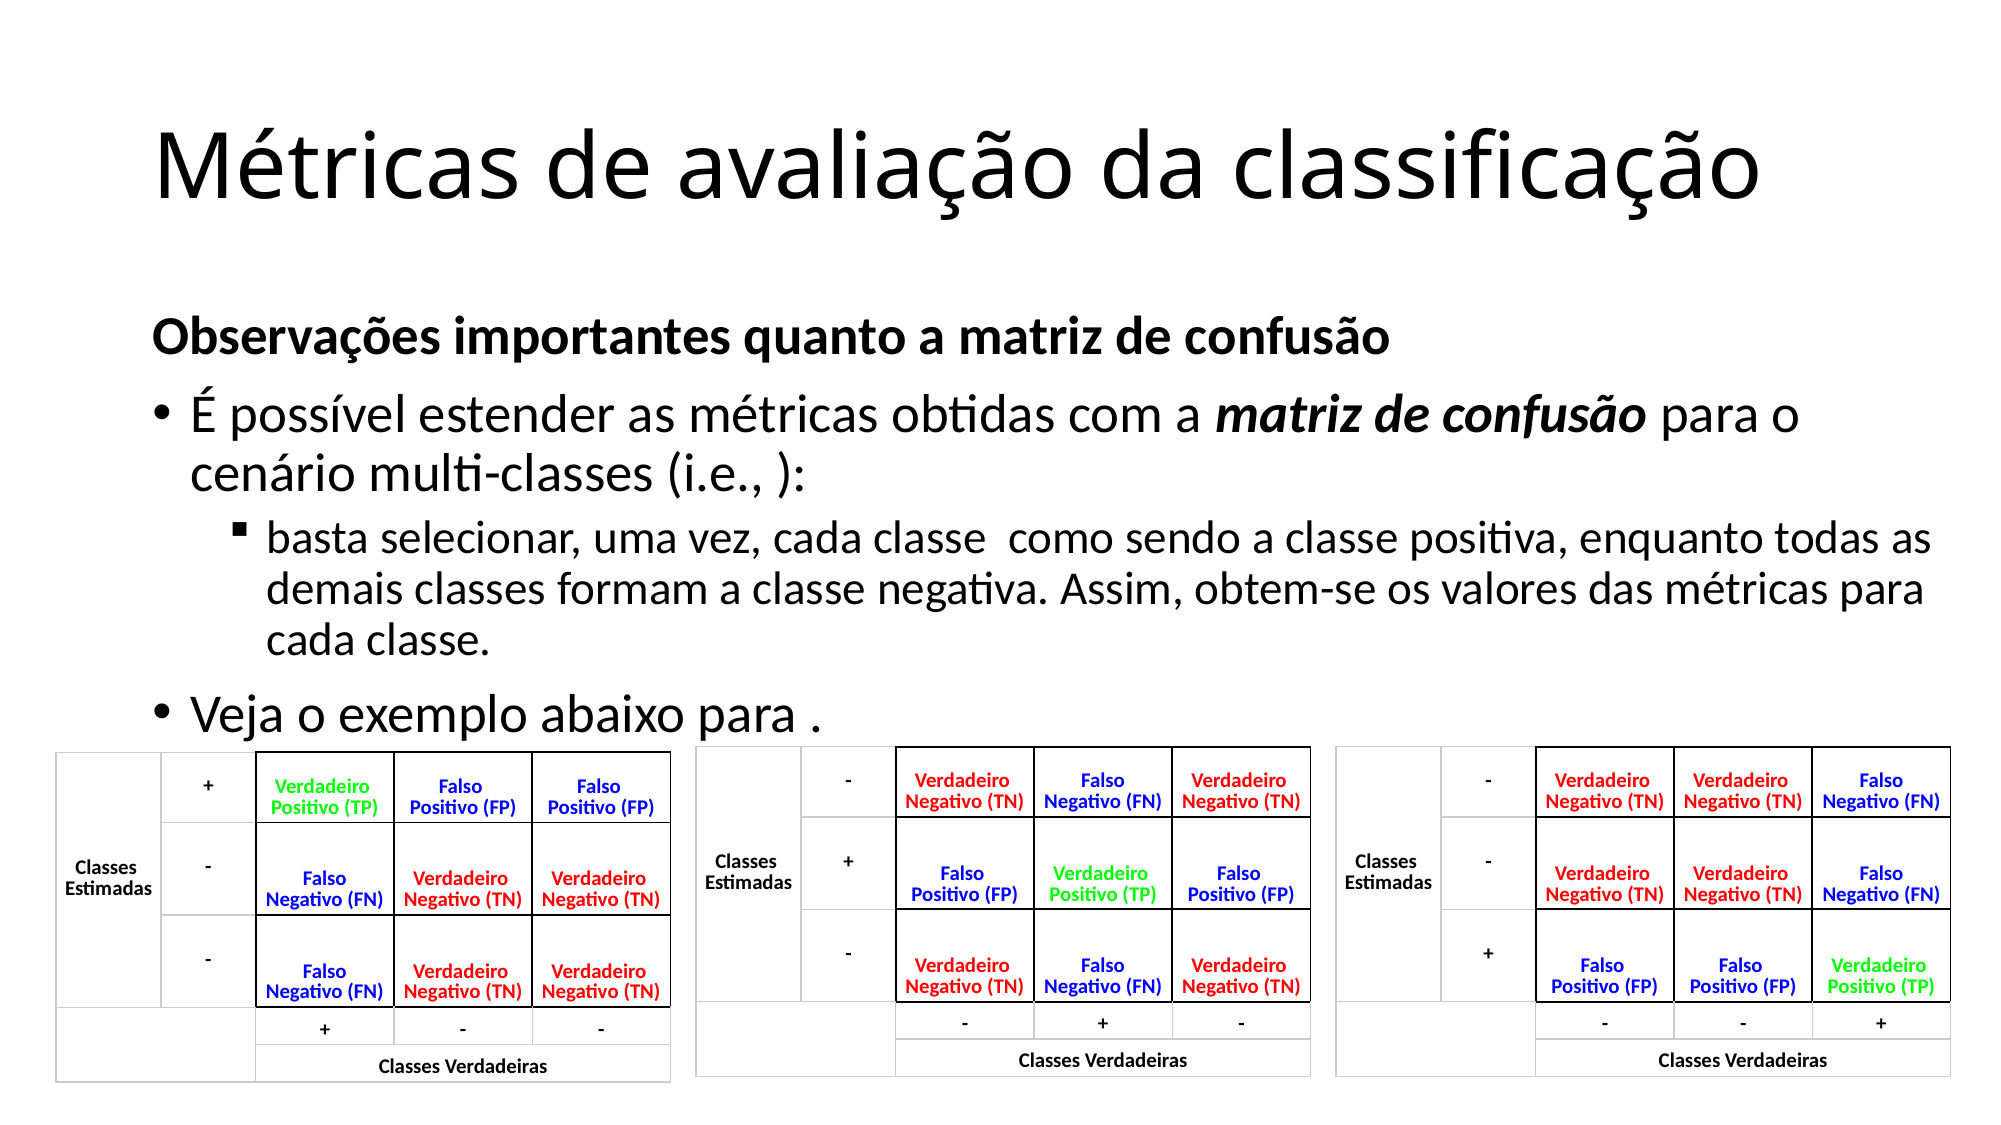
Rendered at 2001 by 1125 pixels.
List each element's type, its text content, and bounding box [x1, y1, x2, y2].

table_cell Classes Verdadeiras [256, 1045, 670, 1081]
table_cell Verdadeiro Negativo (TN) [533, 823, 670, 914]
table_cell Classes Verdadeiras [1536, 1040, 1950, 1076]
table_cell Verdadeiro Negativo (TN) [395, 916, 531, 1006]
table_header Falso Negativo (FN) [1035, 748, 1171, 816]
table_cell Falso Positivo (FP) [1675, 910, 1811, 1001]
table_header + [162, 753, 255, 822]
table_cell [1337, 1002, 1535, 1076]
table_cell - [1536, 1003, 1673, 1038]
table_cell Verdadeiro Positivo (TP) [1035, 818, 1171, 908]
table_header Classes Estimadas [57, 753, 160, 1007]
table_header Falso Negativo (FN) [1813, 748, 1950, 816]
table_cell + [1442, 910, 1535, 1001]
table_cell Verdadeiro Negativo (TN) [897, 910, 1033, 1001]
table_cell Falso Negativo (FN) [1035, 910, 1171, 1001]
table_cell Falso Positivo (FP) [1173, 818, 1310, 908]
table_cell Falso Negativo (FN) [257, 916, 393, 1006]
table_cell Falso Positivo (FP) [897, 818, 1033, 908]
table_cell Verdadeiro Negativo (TN) [1537, 818, 1673, 908]
table_cell + [1035, 1003, 1172, 1038]
table_cell - [802, 910, 895, 1001]
table_cell + [256, 1008, 393, 1044]
table_cell - [896, 1003, 1033, 1038]
table_cell - [1173, 1003, 1310, 1038]
table_cell Verdadeiro Negativo (TN) [1675, 818, 1811, 908]
table_cell Verdadeiro Negativo (TN) [533, 916, 670, 1006]
table_cell - [533, 1008, 670, 1044]
table_header - [802, 747, 895, 816]
table_cell + [802, 818, 895, 909]
table_cell Classes Verdadeiras [896, 1040, 1310, 1076]
table_cell - [162, 823, 255, 914]
table_header Verdadeiro Negativo (TN) [1173, 748, 1310, 816]
table_header Falso Positivo (FP) [533, 753, 670, 822]
table_cell [57, 1008, 255, 1081]
table_header Classes Estimadas [697, 747, 800, 1001]
table_cell Falso Positivo (FP) [1537, 910, 1673, 1001]
table_cell - [162, 916, 255, 1007]
table_header - [1442, 747, 1535, 816]
table_header Verdadeiro Negativo (TN) [1675, 748, 1811, 816]
table_header Verdadeiro Negativo (TN) [1537, 748, 1673, 816]
table_cell Verdadeiro Negativo (TN) [1173, 910, 1310, 1001]
table_header Verdadeiro Negativo (TN) [897, 748, 1033, 816]
table_cell Falso Negativo (FN) [1813, 818, 1950, 908]
table_header Classes Estimadas [1337, 747, 1440, 1001]
table_cell [697, 1002, 895, 1076]
table_cell Verdadeiro Negativo (TN) [395, 823, 531, 914]
table_cell Falso Negativo (FN) [257, 823, 393, 914]
table_cell - [1675, 1003, 1812, 1038]
title Métricas de avaliação da classificação [137, 59, 1863, 278]
table_cell Verdadeiro Positivo (TP) [1813, 910, 1950, 1001]
table_cell - [395, 1008, 532, 1044]
table_header Verdadeiro Positivo (TP) [257, 753, 393, 822]
table_cell - [1442, 818, 1535, 909]
table_header Falso Positivo (FP) [395, 753, 531, 822]
table_cell + [1813, 1003, 1950, 1038]
